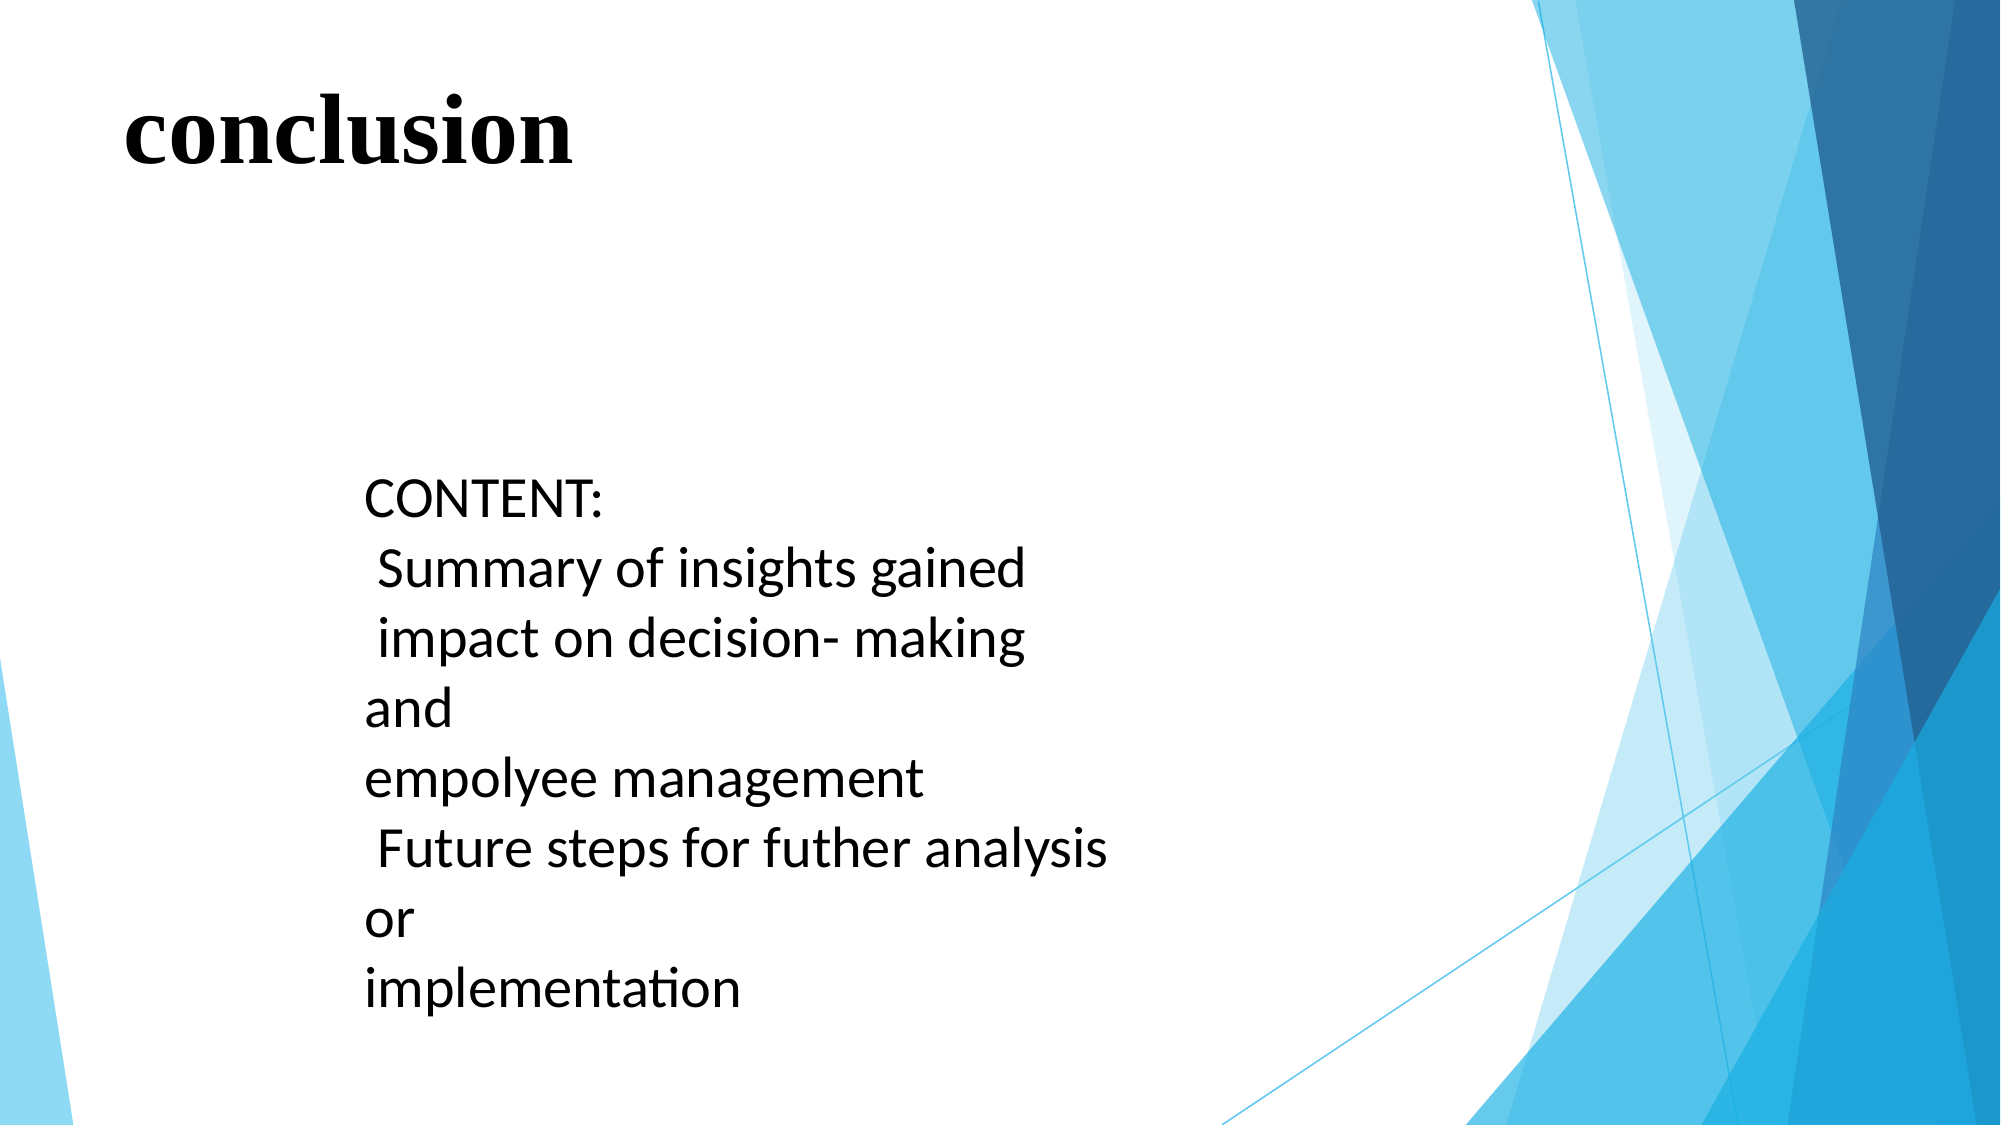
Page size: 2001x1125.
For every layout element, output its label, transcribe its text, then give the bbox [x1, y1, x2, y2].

title conclusion [123, 63, 1877, 182]
text_box CONTENT: Summary of insights gained impact on decision- making and empolyee management Future steps for futher analysis or implementation [349, 451, 1134, 1027]
